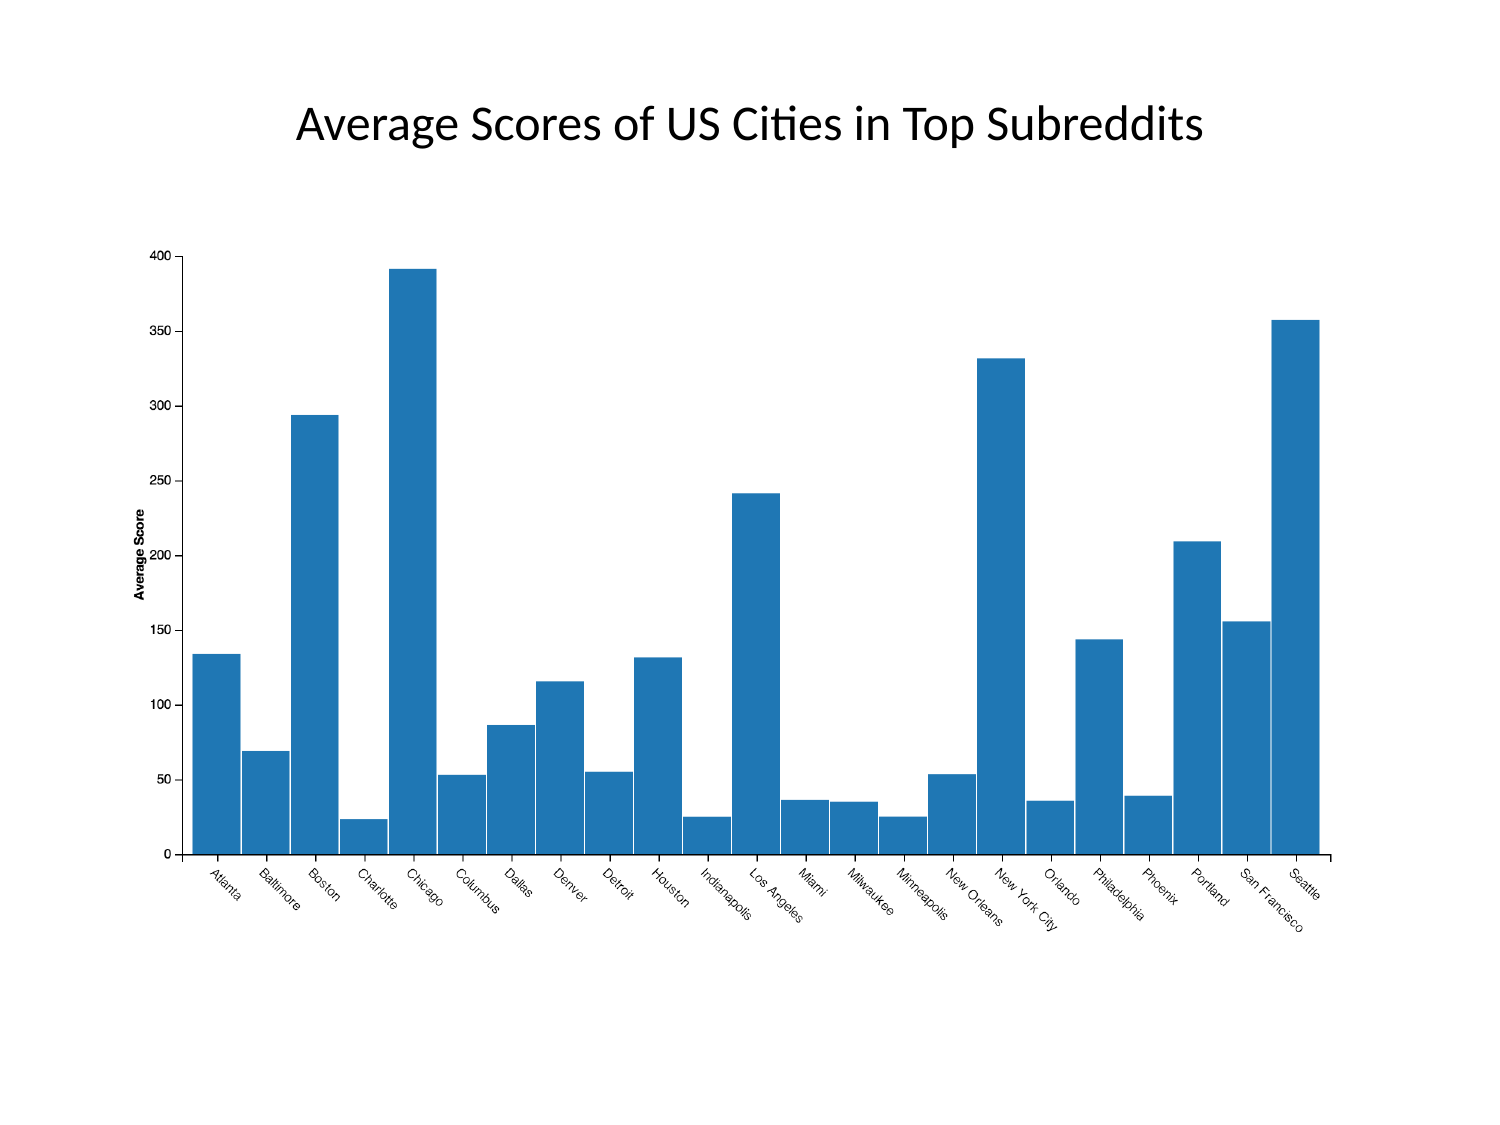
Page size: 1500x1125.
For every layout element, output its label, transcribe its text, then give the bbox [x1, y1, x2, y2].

picture [129, 245, 1338, 941]
title Average Scores of US Cities in Top Subreddits [75, 45, 1425, 196]
